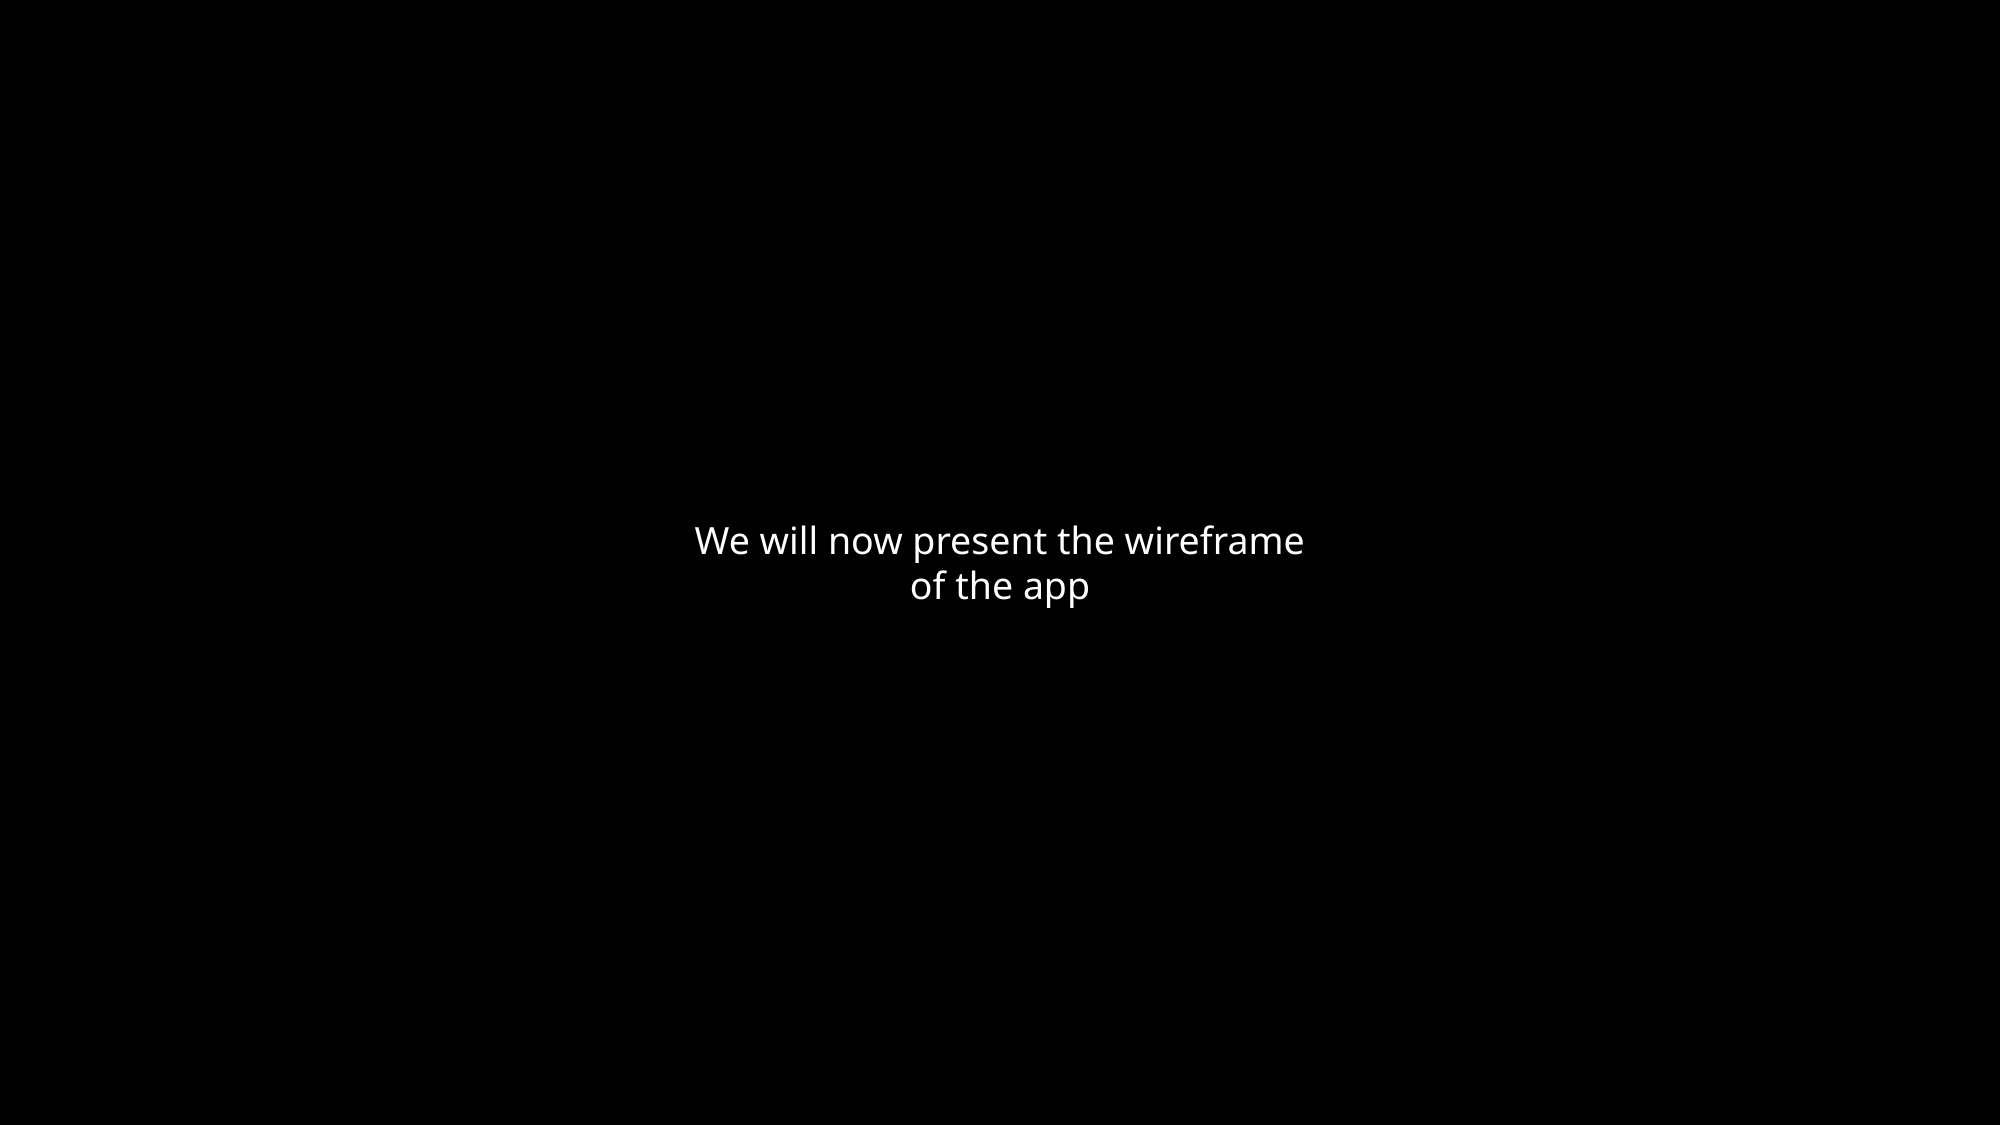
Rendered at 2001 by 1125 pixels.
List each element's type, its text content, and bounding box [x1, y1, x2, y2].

text_box We will now present the wireframe of the app [671, 509, 1329, 615]
